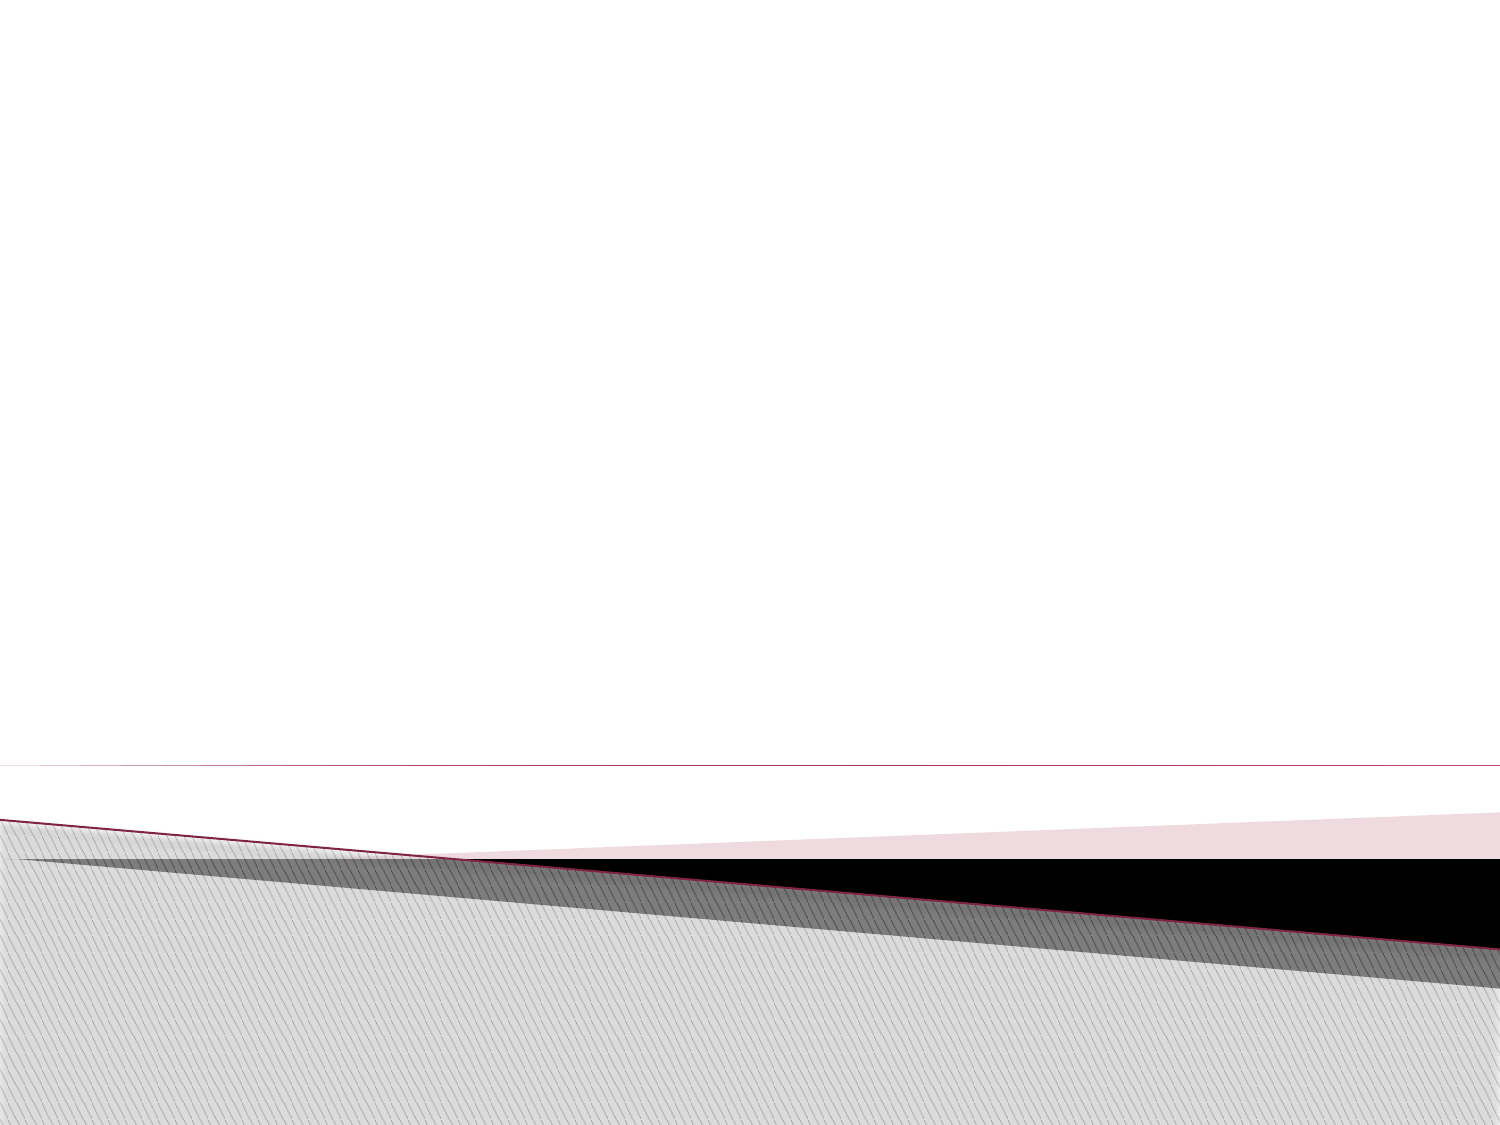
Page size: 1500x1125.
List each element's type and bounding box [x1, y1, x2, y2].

picture [5, 859, 1500, 989]
